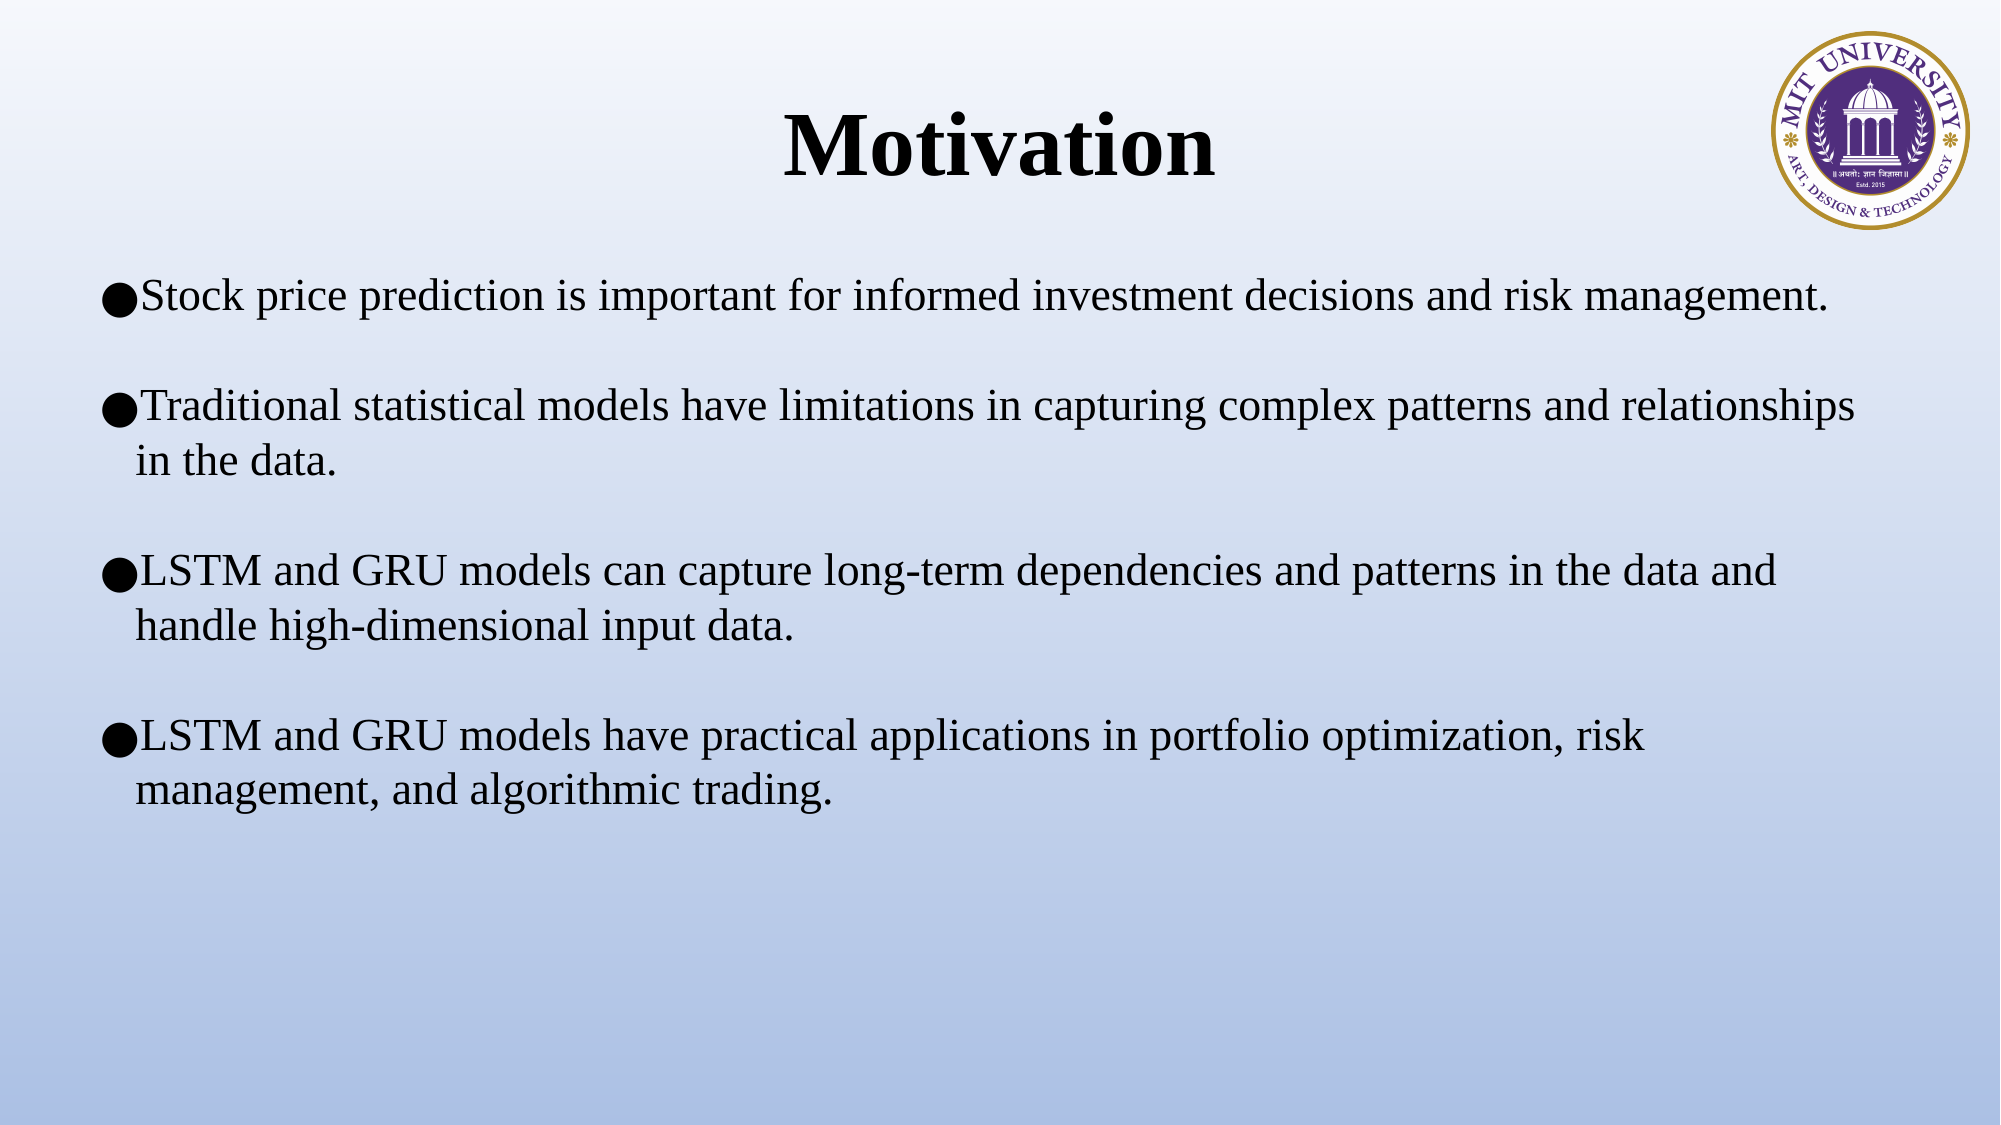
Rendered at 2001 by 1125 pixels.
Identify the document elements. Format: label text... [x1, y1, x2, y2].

title Motivation [99, 44, 1746, 233]
picture [1751, 11, 1990, 251]
subtitle Stock price prediction is important for informed investment decisions and risk management. Traditional statistical models have limitations in capturing complex patterns and relationships in the data. LSTM and GRU models can capture long-term dependencies and patterns in the data and handle high-dimensional input data. LSTM and GRU models have practical applications in portfolio optimization, risk management, and algorithmic trading. [99, 263, 1900, 916]
